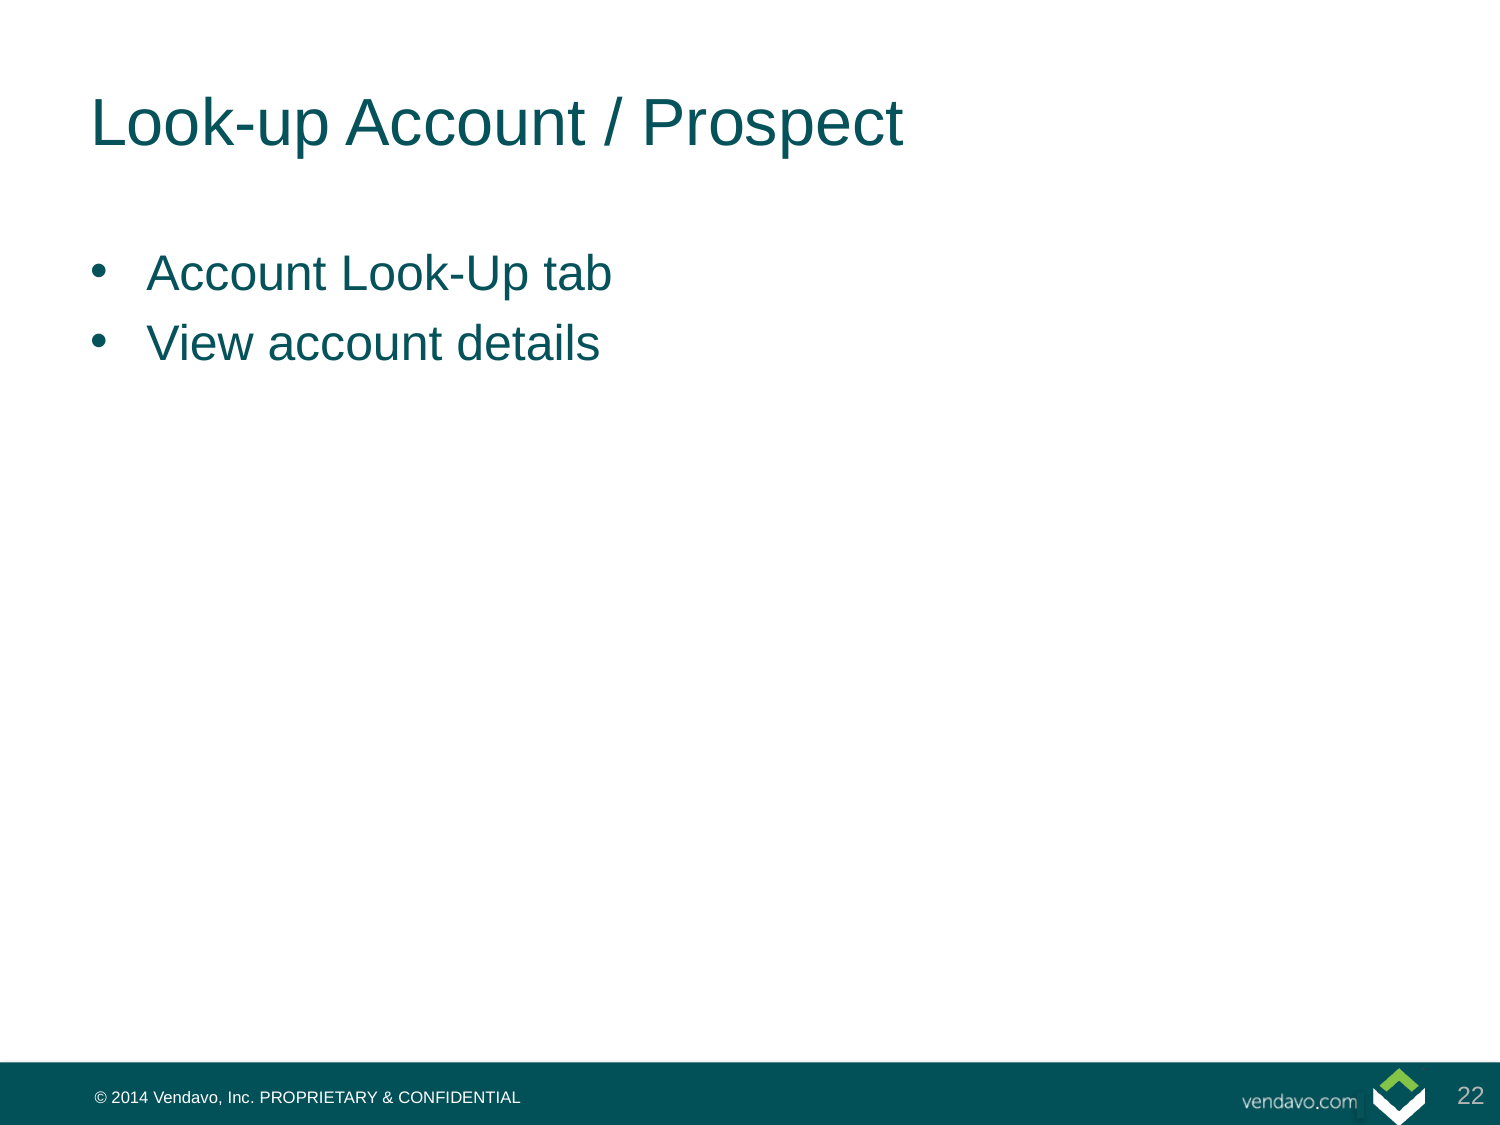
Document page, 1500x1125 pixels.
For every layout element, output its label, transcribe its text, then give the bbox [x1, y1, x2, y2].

list Account Look-Up tab View account details [75, 232, 1425, 1038]
title Look-up Account / Prospect [75, 24, 1425, 213]
slide_number 22 [1149, 1065, 1500, 1125]
